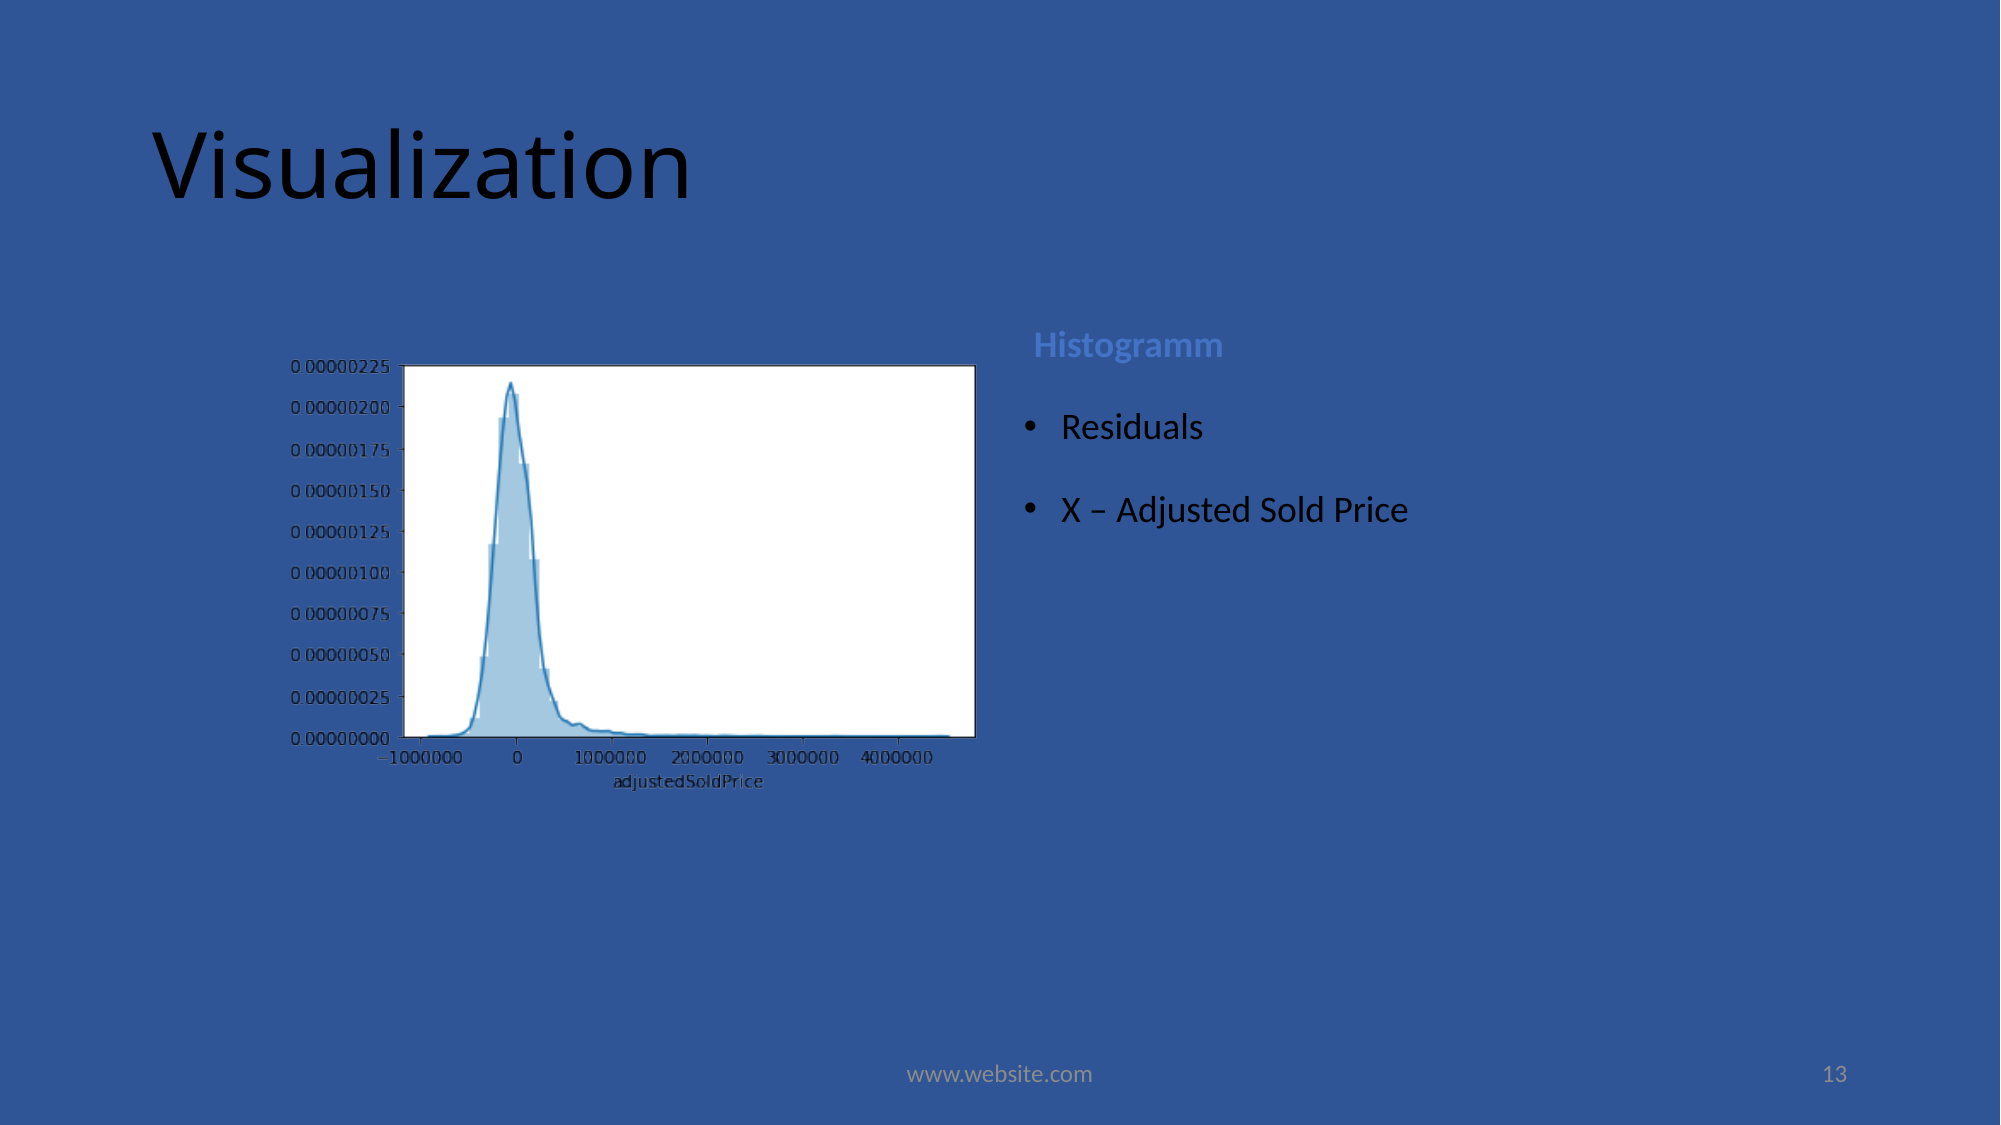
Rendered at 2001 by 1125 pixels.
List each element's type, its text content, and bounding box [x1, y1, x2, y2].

list Residuals X – Adjusted Sold Price [1008, 399, 1634, 979]
text_box Histogramm [1008, 312, 1634, 385]
slide_number 13 [1412, 1042, 1863, 1103]
footer www.website.com [662, 1042, 1338, 1103]
title Visualization [137, 59, 1863, 278]
picture [277, 348, 992, 802]
